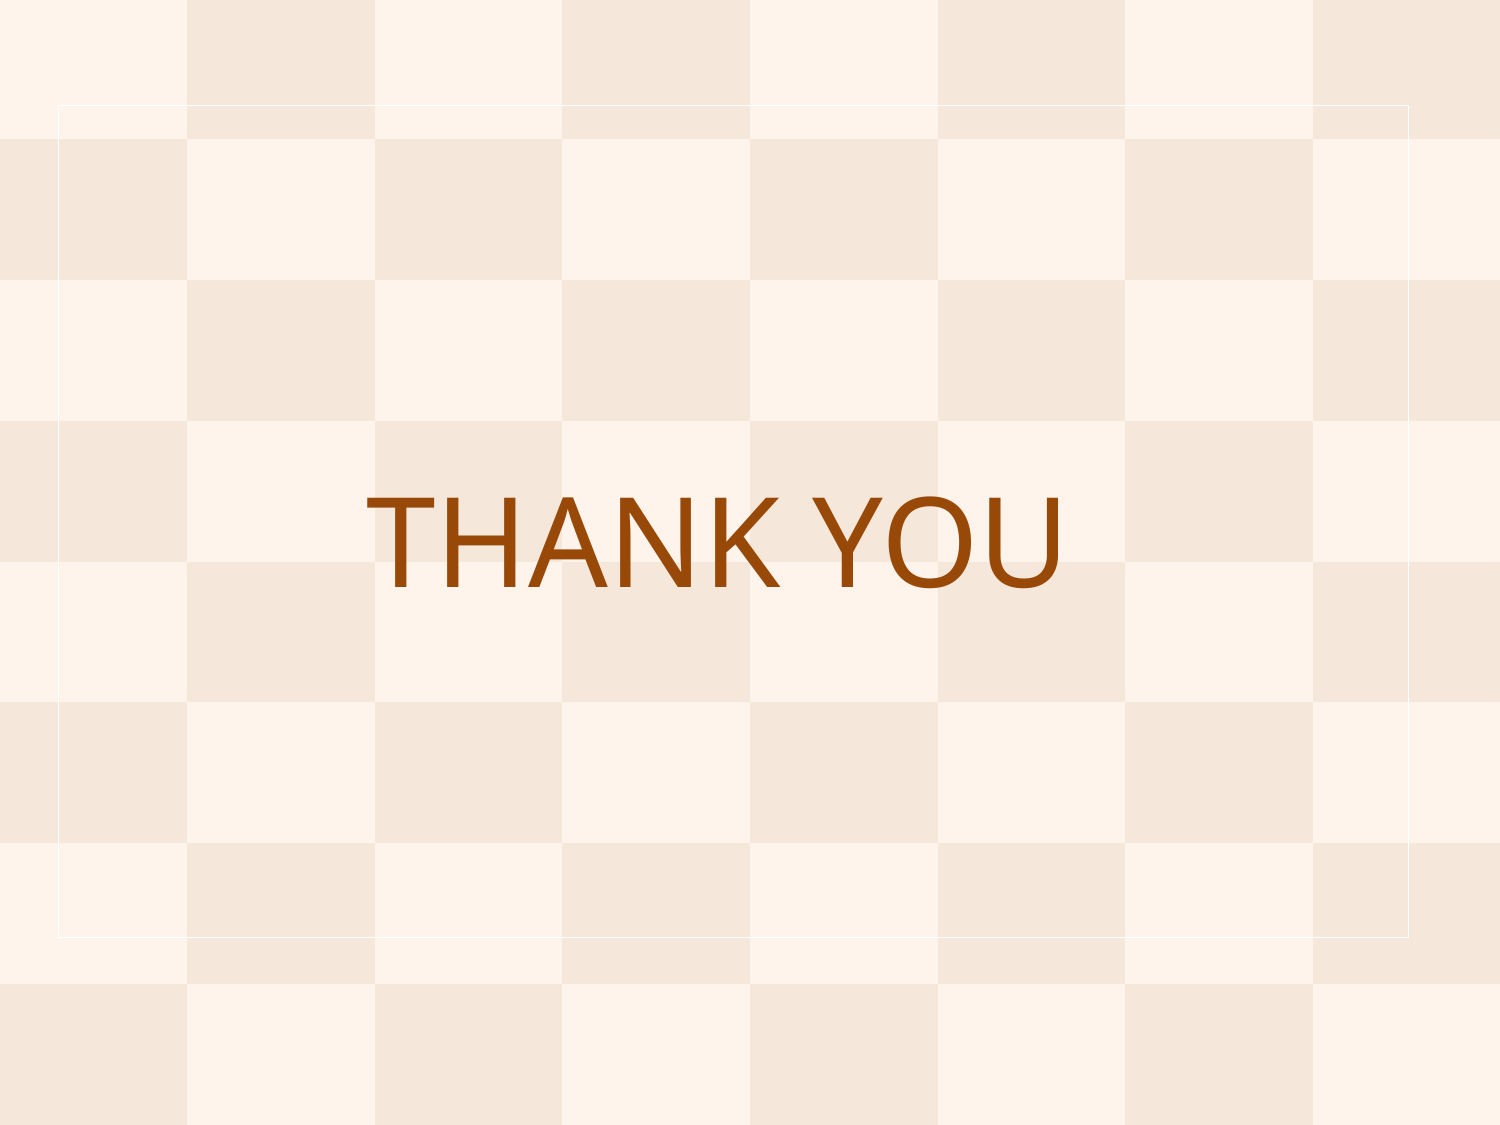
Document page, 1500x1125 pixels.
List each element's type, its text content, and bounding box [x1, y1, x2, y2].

list THANK YOU [58, 105, 1409, 938]
